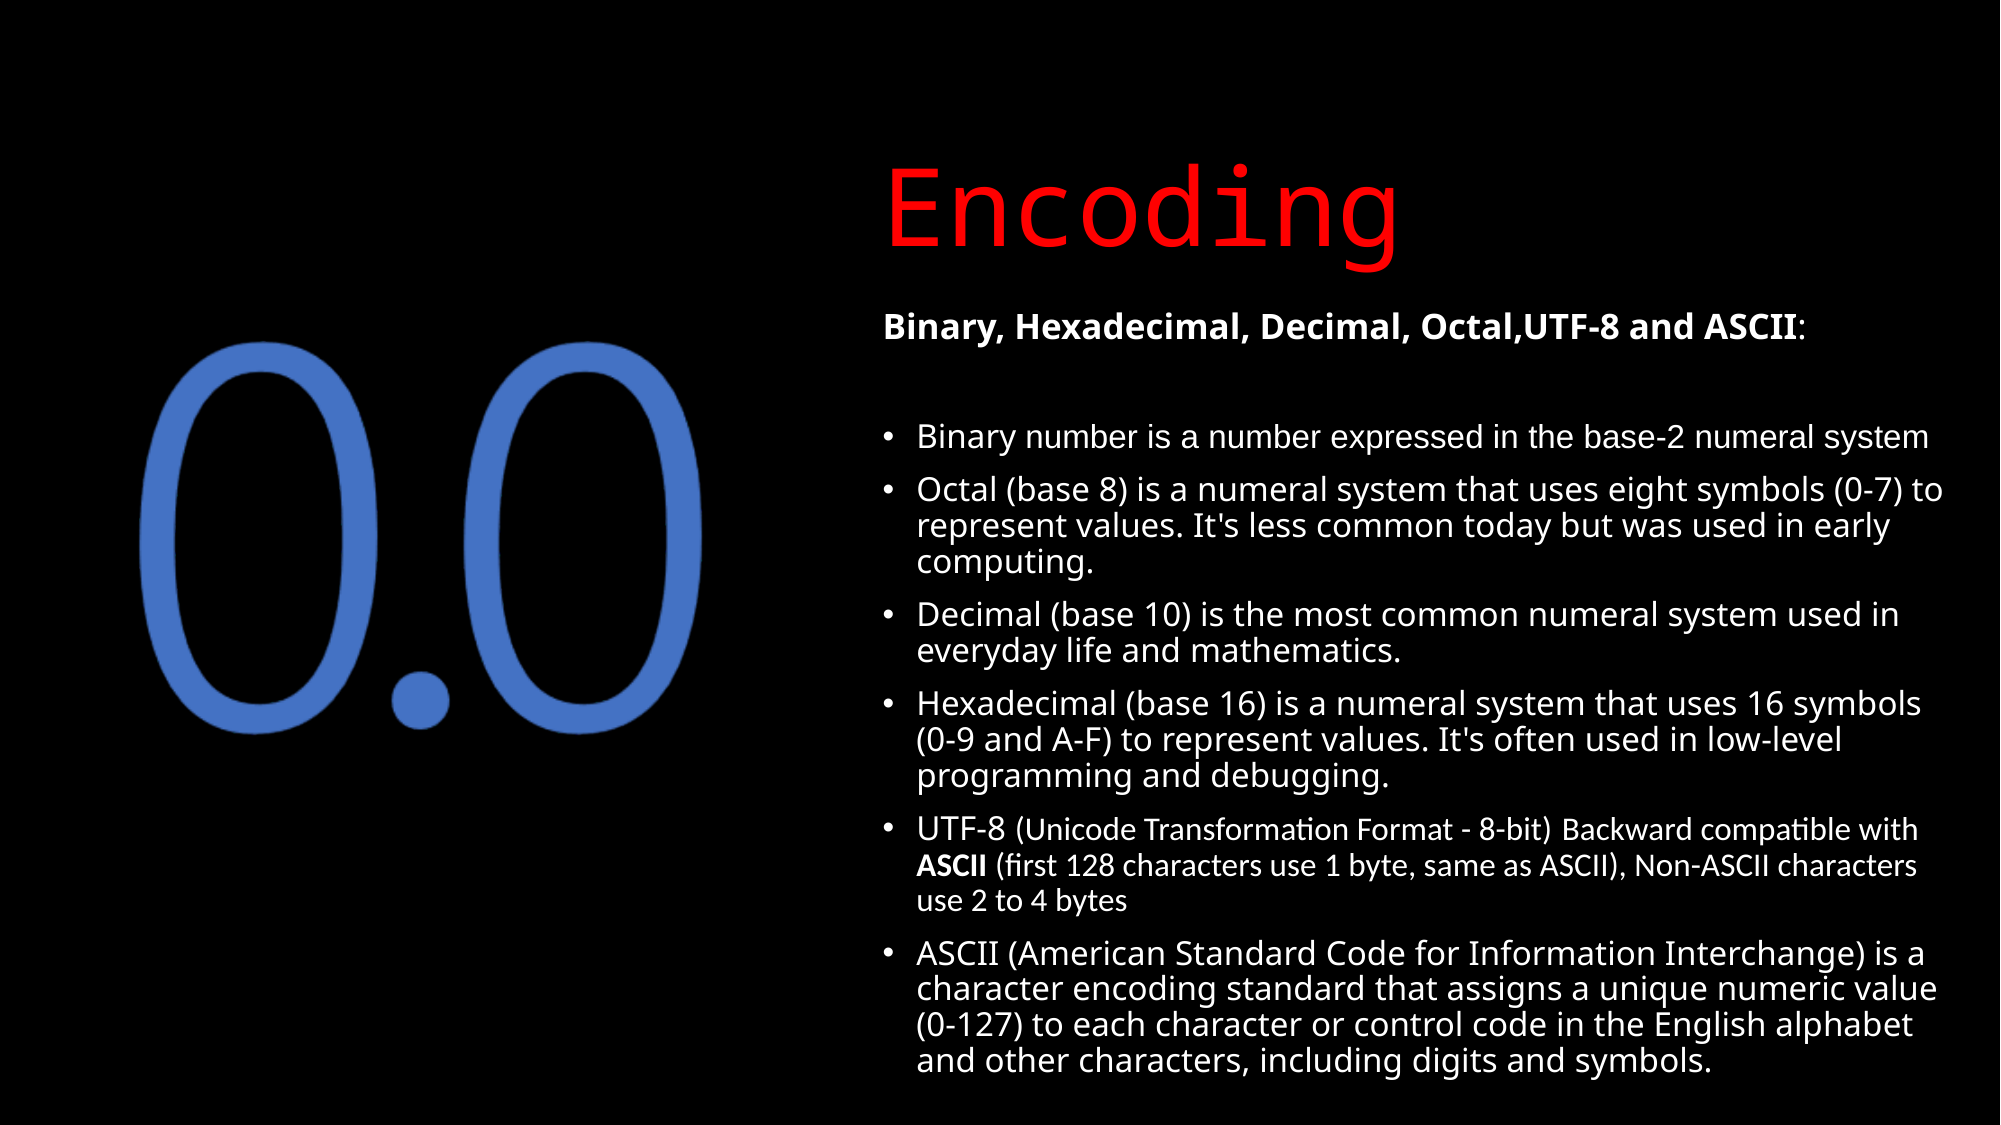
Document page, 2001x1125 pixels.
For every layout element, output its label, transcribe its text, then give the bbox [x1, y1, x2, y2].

title Encoding [867, 25, 1897, 278]
list Binary, Hexadecimal, Decimal, Octal,UTF-8 and ASCII: Binary number is a number expressed in the base-2 numeral system Octal (base 8) is a numeral system that uses eight symbols (0-7) to represent values. It's less common today but was used in early computing. Decimal (base 10) is the most common numeral system used in everyday life and mathematics. Hexadecimal (base 16) is a numeral system that uses 16 symbols (0-9 and A-F) to represent values. It's often used in low-level programming and debugging. UTF-8 (Unicode Transformation Format - 8-bit) Backward compatible with ASCII (first 128 characters use 1 byte, same as ASCII), Non-ASCII characters use 2 to 4 bytes ASCII (American Standard Code for Information Interchange) is a character encoding standard that assigns a unique numeric value (0-127) to each character or control code in the English alphabet and other characters, including digits and symbols. [867, 302, 1967, 1100]
picture [74, 210, 767, 903]
